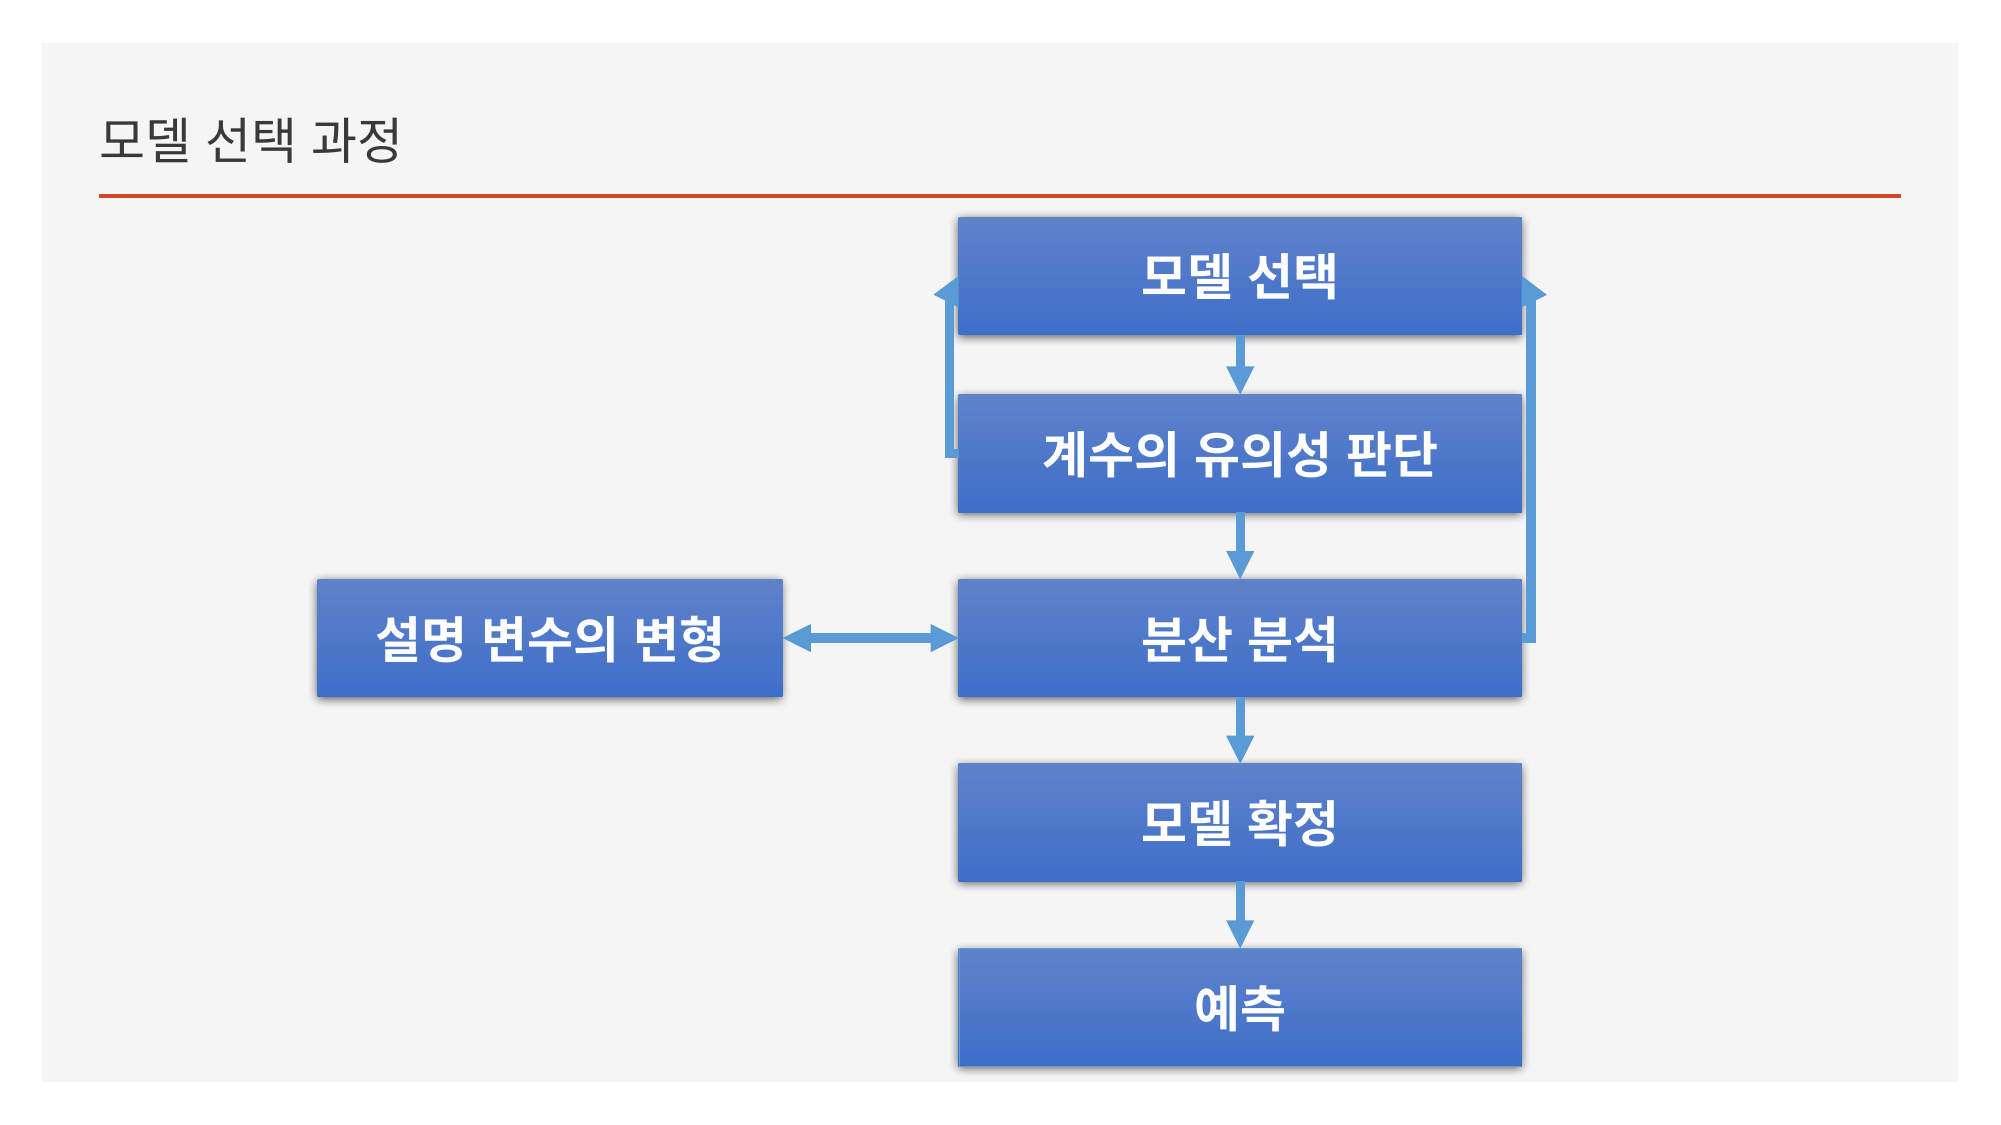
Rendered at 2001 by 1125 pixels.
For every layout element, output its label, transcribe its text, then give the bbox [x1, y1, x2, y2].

text_box 모델 선택 [958, 217, 1522, 335]
text_box 설명 변수의 변형 [317, 579, 783, 697]
text_box 모델 확정 [958, 763, 1522, 882]
text_box 계수의 유의성 판단 [958, 394, 1521, 513]
text_box 분산 분석 [958, 579, 1522, 697]
list 모델 선택 과정 [84, 72, 1425, 178]
text_box 예측 [958, 948, 1522, 1067]
